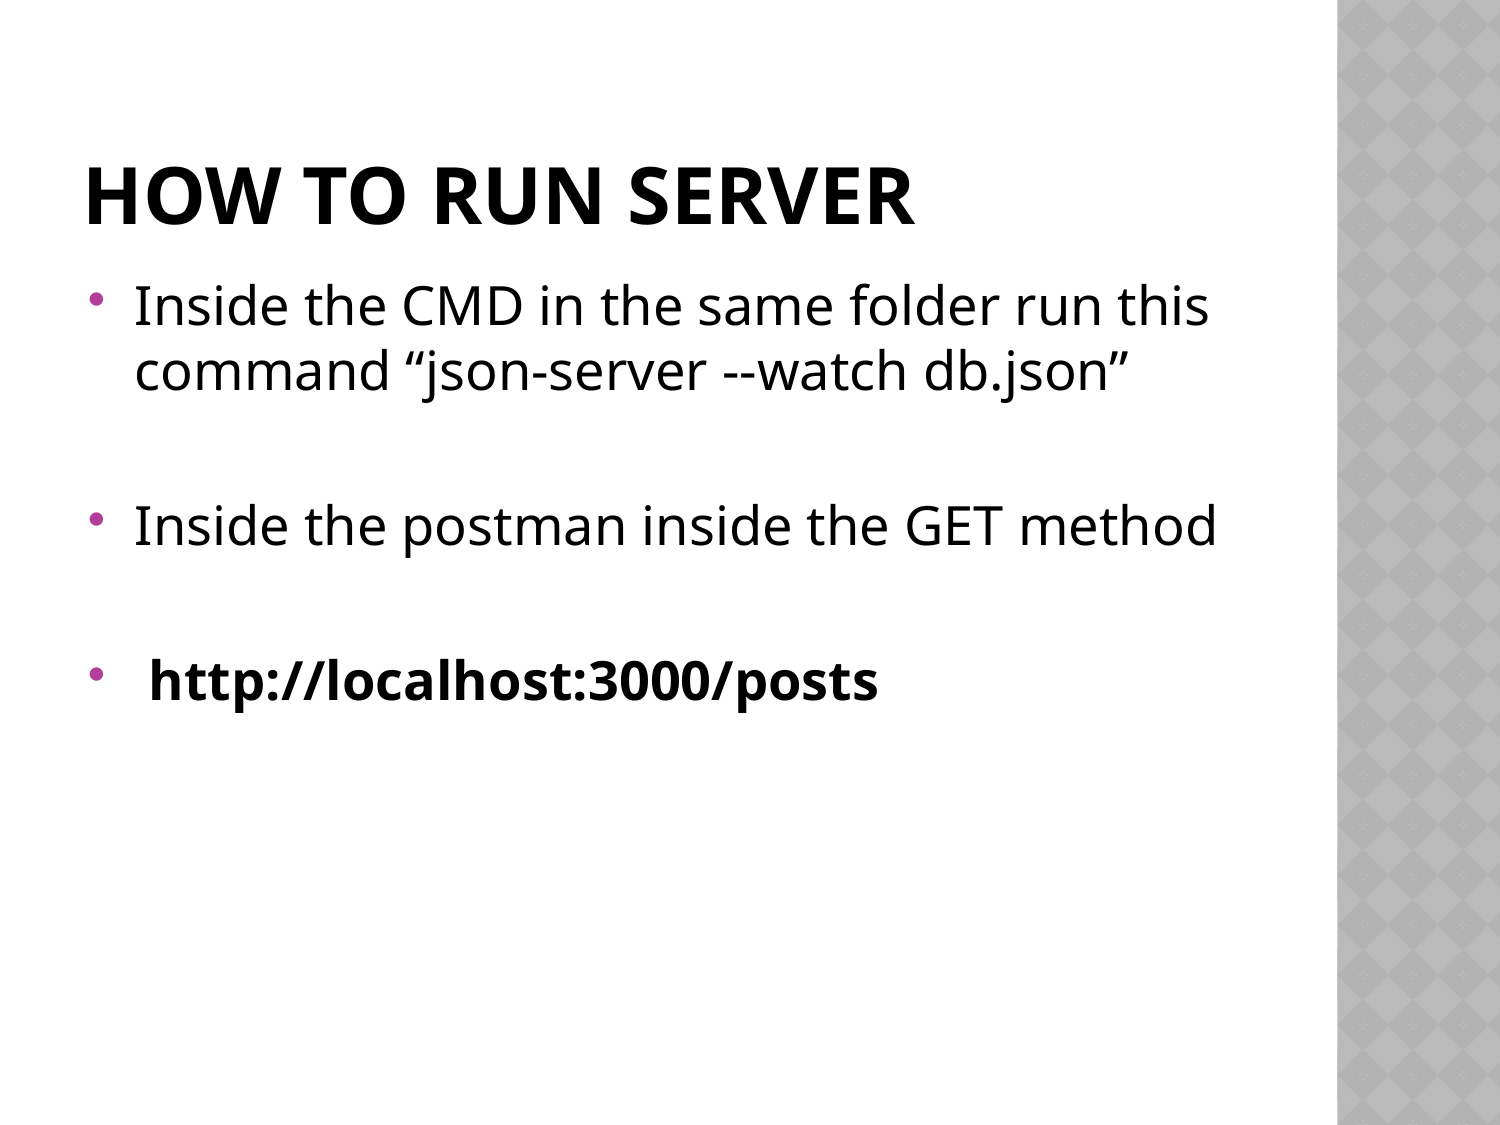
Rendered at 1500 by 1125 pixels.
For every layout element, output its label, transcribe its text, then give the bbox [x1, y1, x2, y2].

title How to run server [75, 52, 1263, 240]
list Inside the CMD in the same folder run this command “json-server --watch db.json” Inside the postman inside the GET method http://localhost:3000/posts [75, 264, 1263, 1059]
